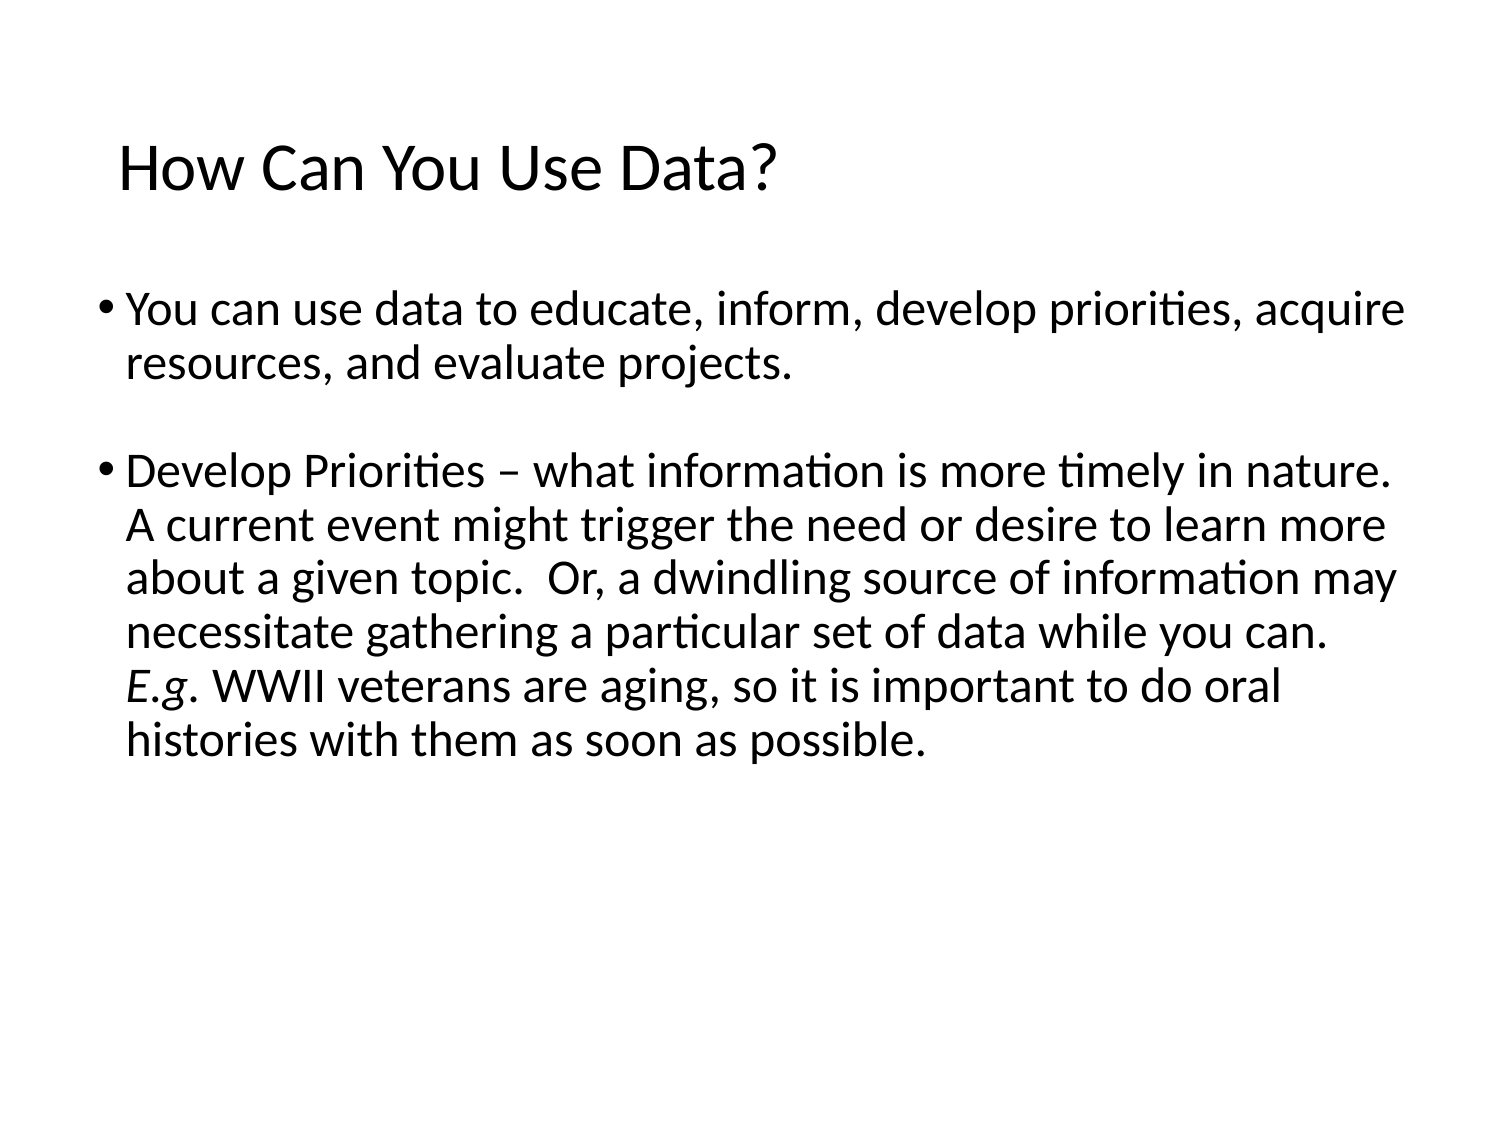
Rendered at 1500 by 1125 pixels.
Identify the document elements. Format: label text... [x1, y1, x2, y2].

list You can use data to educate, inform, develop priorities, acquire resources, and evaluate projects. Develop Priorities – what information is more timely in nature. A current event might trigger the need or desire to learn more about a given topic. Or, a dwindling source of information may necessitate gathering a particular set of data while you can. E.g. WWII veterans are aging, so it is important to do oral histories with them as soon as possible. [82, 274, 1425, 1075]
title How Can You Use Data? [103, 59, 1397, 274]
